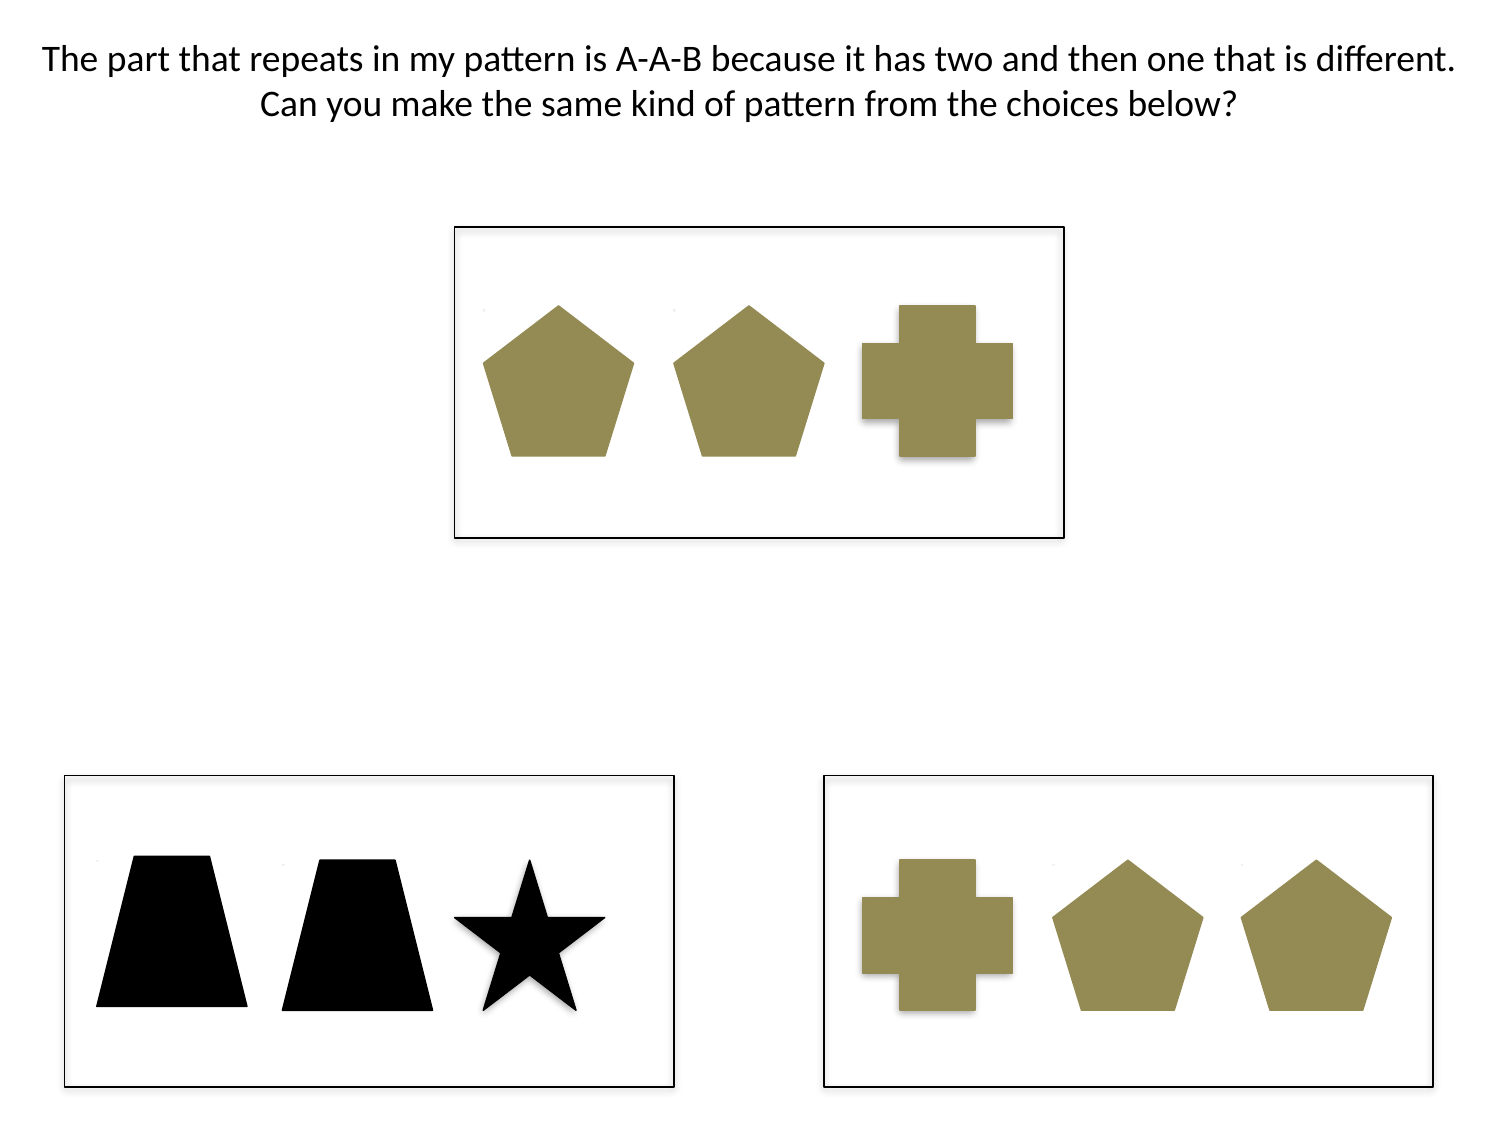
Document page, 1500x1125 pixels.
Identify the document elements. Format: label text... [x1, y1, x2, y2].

text_box The part that repeats in my pattern is A-A-B because it has two and then one that is different. Can you make the same kind of pattern from the choices below? [0, 26, 1500, 132]
text_box [673, 305, 825, 457]
text_box [862, 859, 1013, 1011]
text_box [1240, 859, 1393, 1011]
text_box [482, 305, 635, 457]
text_box [454, 226, 1065, 539]
text_box [281, 859, 434, 1012]
text_box [64, 775, 675, 1088]
text_box [823, 775, 1434, 1088]
text_box [862, 305, 1013, 457]
text_box [96, 855, 248, 1008]
text_box [1052, 859, 1204, 1011]
text_box [453, 859, 606, 1011]
